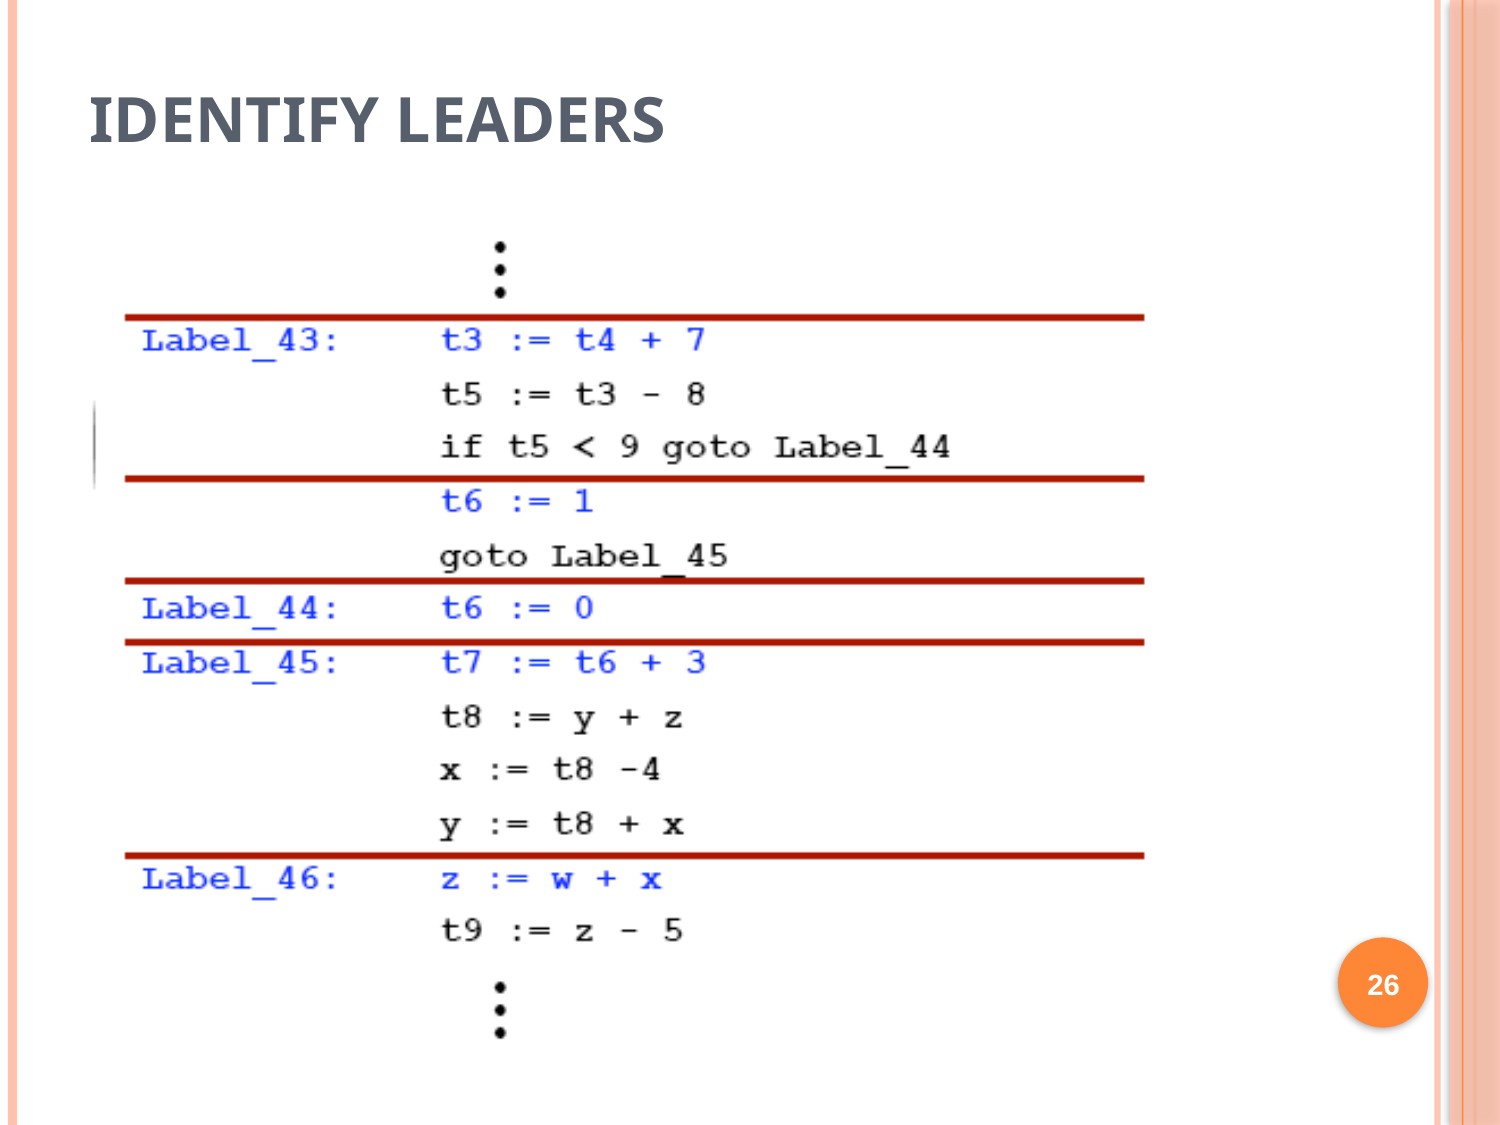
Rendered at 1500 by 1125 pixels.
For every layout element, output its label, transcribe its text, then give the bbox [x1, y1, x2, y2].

slide_number 26 [1333, 940, 1434, 1026]
picture [86, 174, 1288, 1097]
title Identify Leaders [75, 45, 1300, 163]
